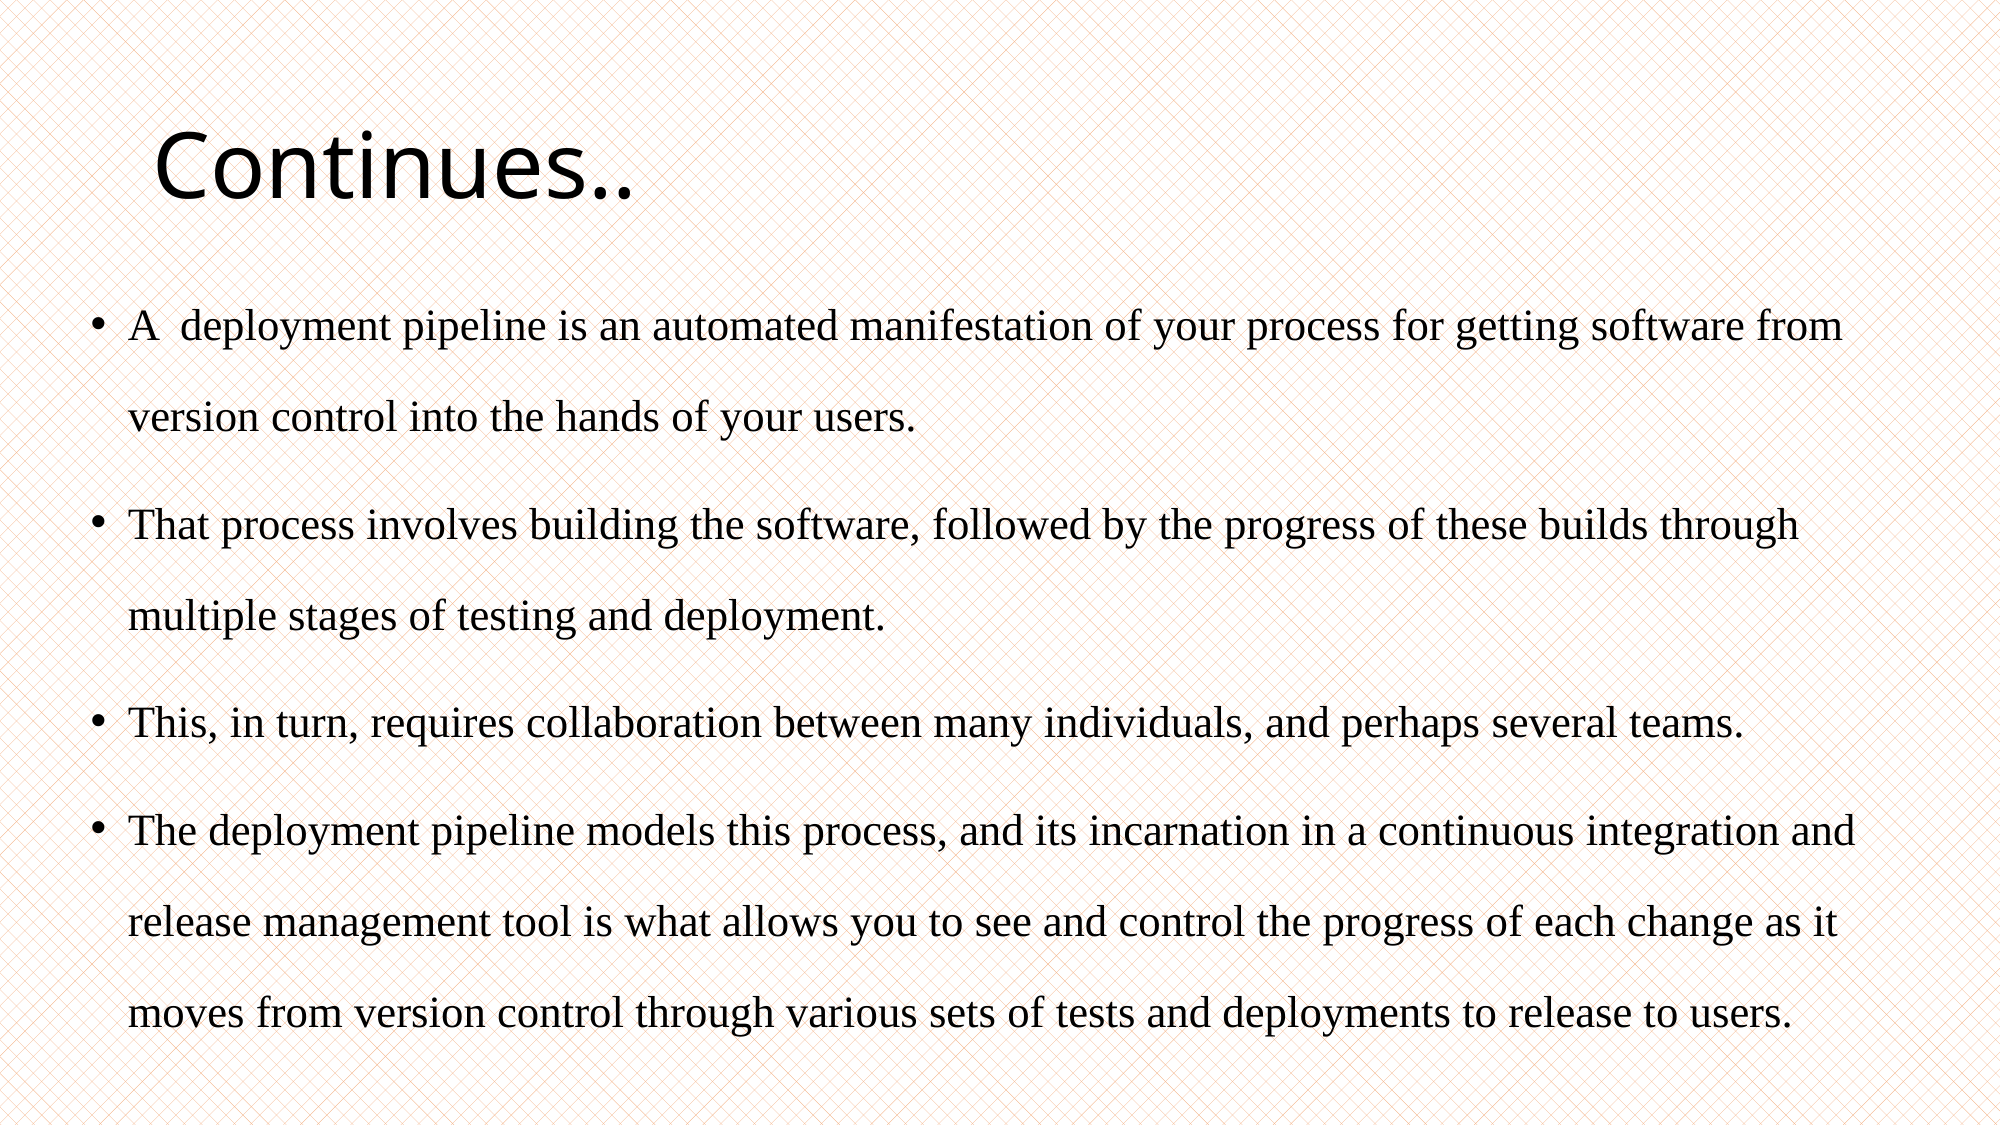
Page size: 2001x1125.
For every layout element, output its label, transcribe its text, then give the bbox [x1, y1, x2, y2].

title Continues.. [137, 59, 1863, 250]
list A deployment pipeline is an automated manifestation of your process for getting software from version control into the hands of your users. That process involves building the software, followed by the progress of these builds through multiple stages of testing and deployment. This, in turn, requires collaboration between many individuals, and perhaps several teams. The deployment pipeline models this process, and its incarnation in a continuous integration and release management tool is what allows you to see and control the progress of each change as it moves from version control through various sets of tests and deployments to release to users. [75, 250, 1895, 1080]
